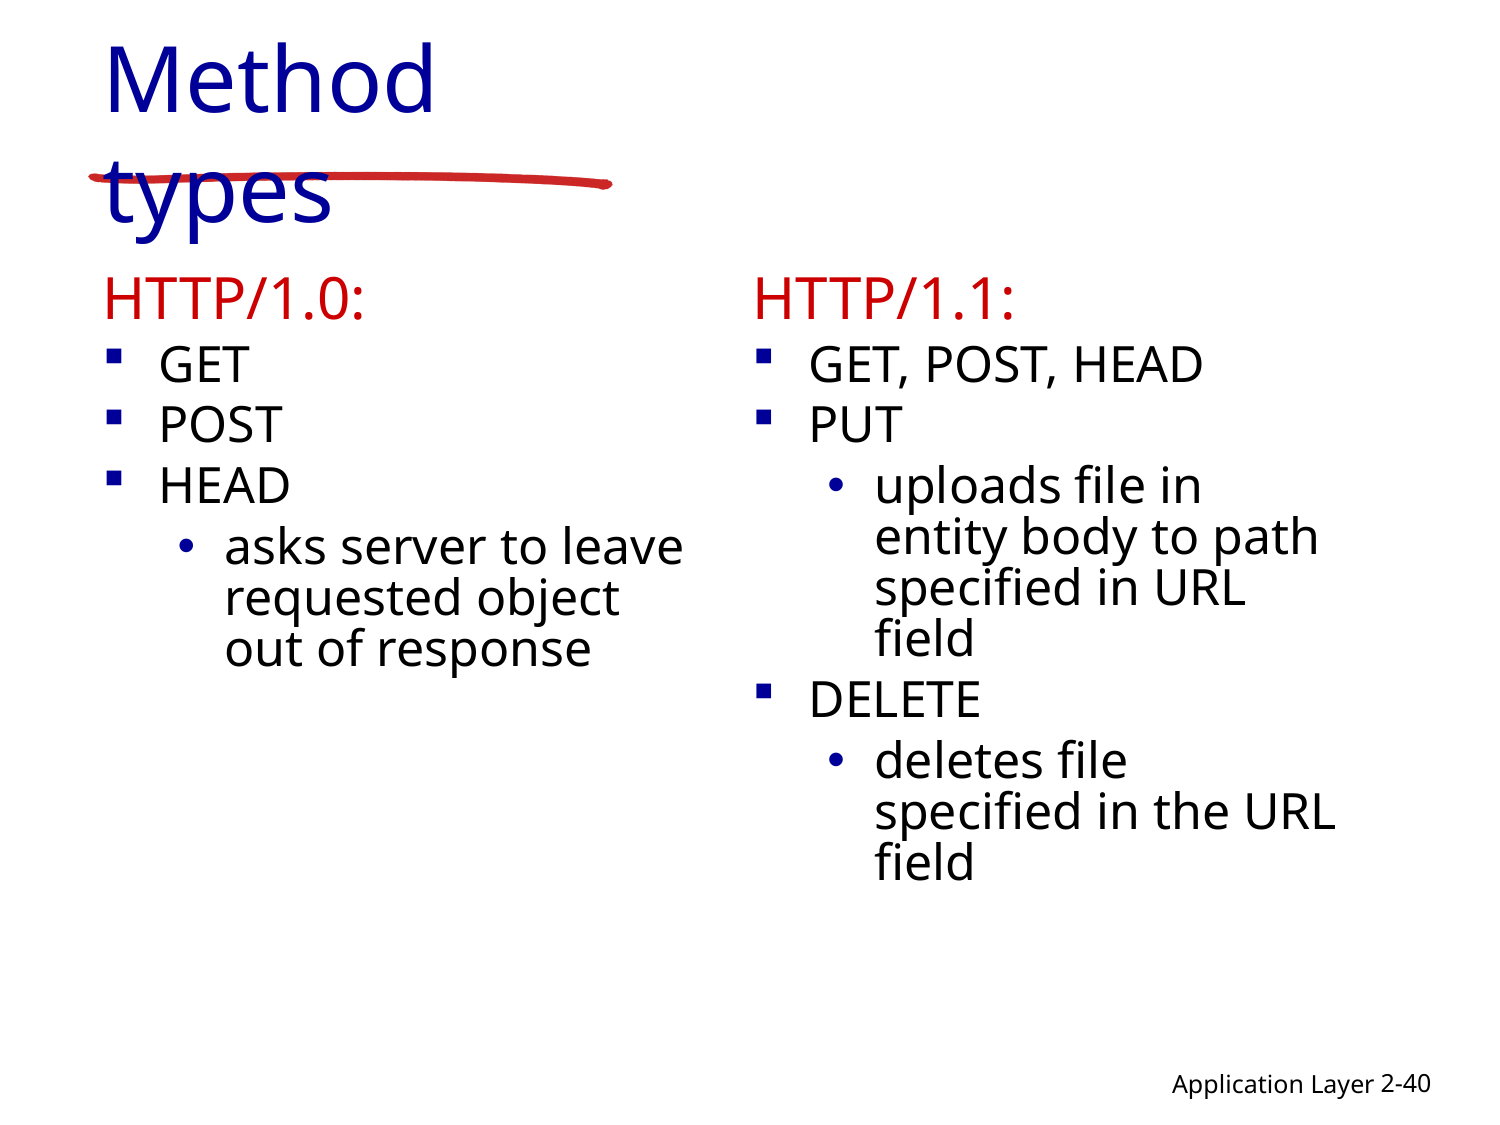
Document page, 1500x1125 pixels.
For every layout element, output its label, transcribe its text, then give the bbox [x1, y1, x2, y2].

title Method types [87, 37, 659, 225]
footer Application Layer [914, 1060, 1391, 1109]
picture [85, 167, 618, 195]
list HTTP/1.1: GET, POST, HEAD PUT uploads file in entity body to path specified in URL field DELETE deletes file specified in the URL field [737, 264, 1363, 1027]
list HTTP/1.0: GET POST HEAD asks server to leave requested object out of response [87, 264, 713, 1027]
slide_number 2-40 [1365, 1059, 1477, 1106]
